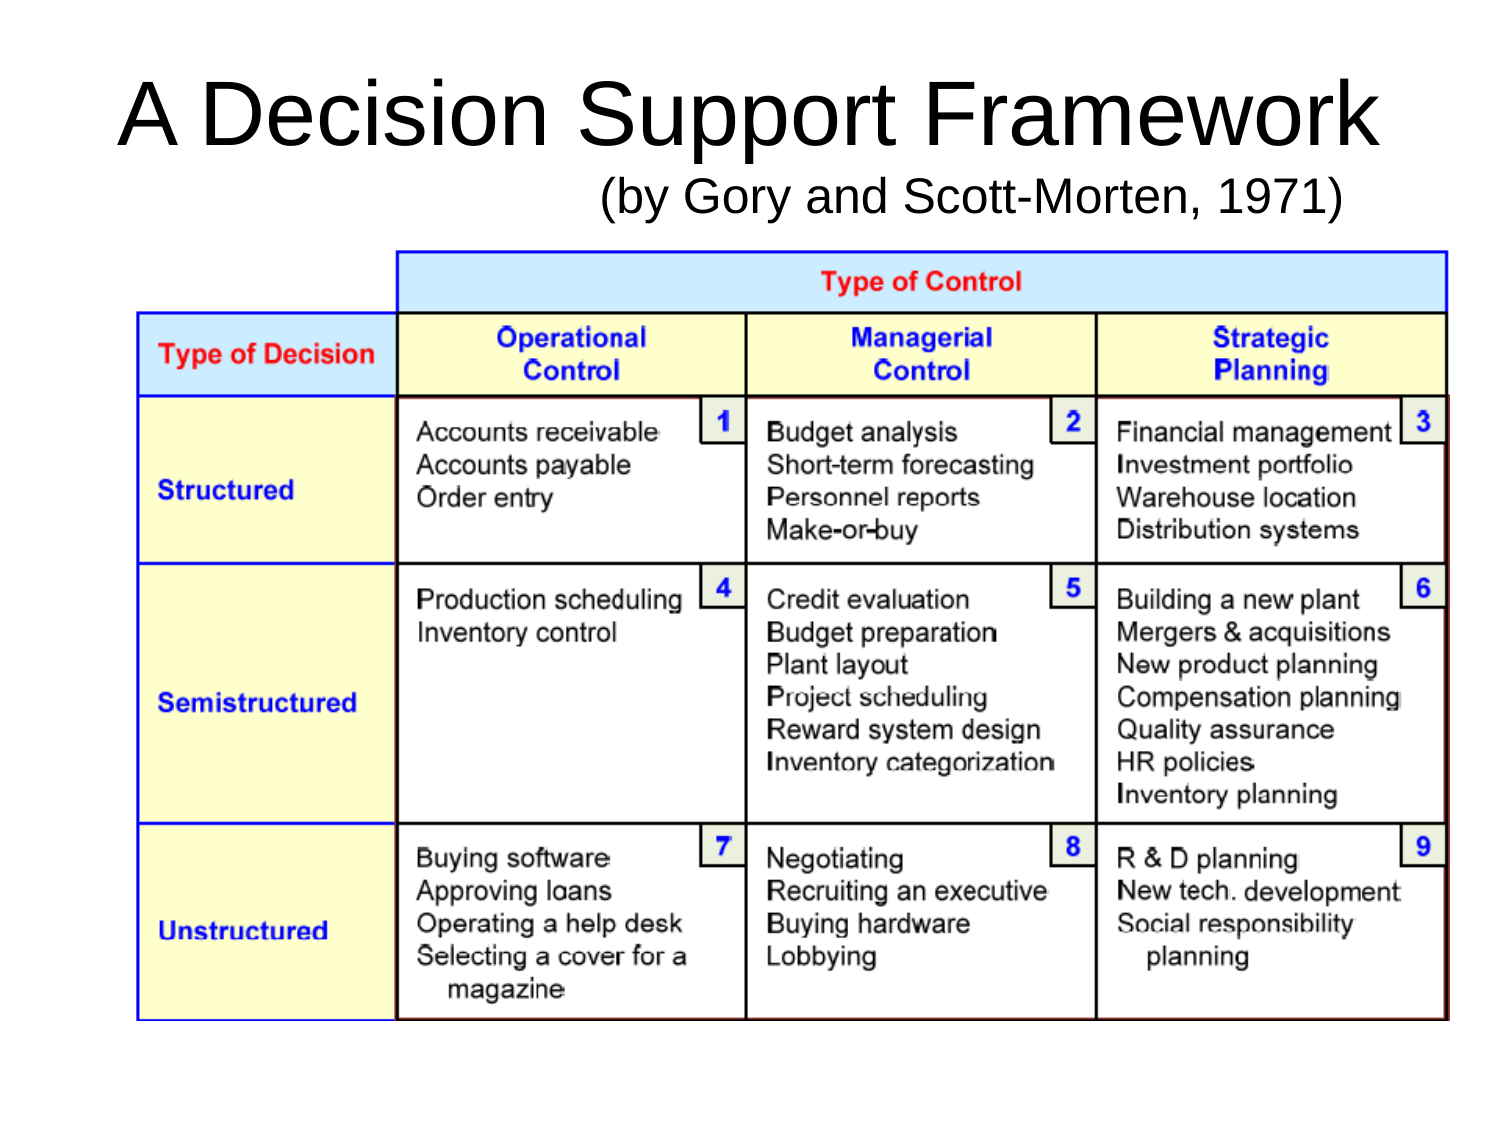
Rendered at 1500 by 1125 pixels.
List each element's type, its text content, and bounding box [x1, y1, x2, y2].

title A Decision Support Framework (by Gory and Scott-Morten, 1971) [75, 45, 1425, 233]
picture [135, 249, 1451, 1021]
